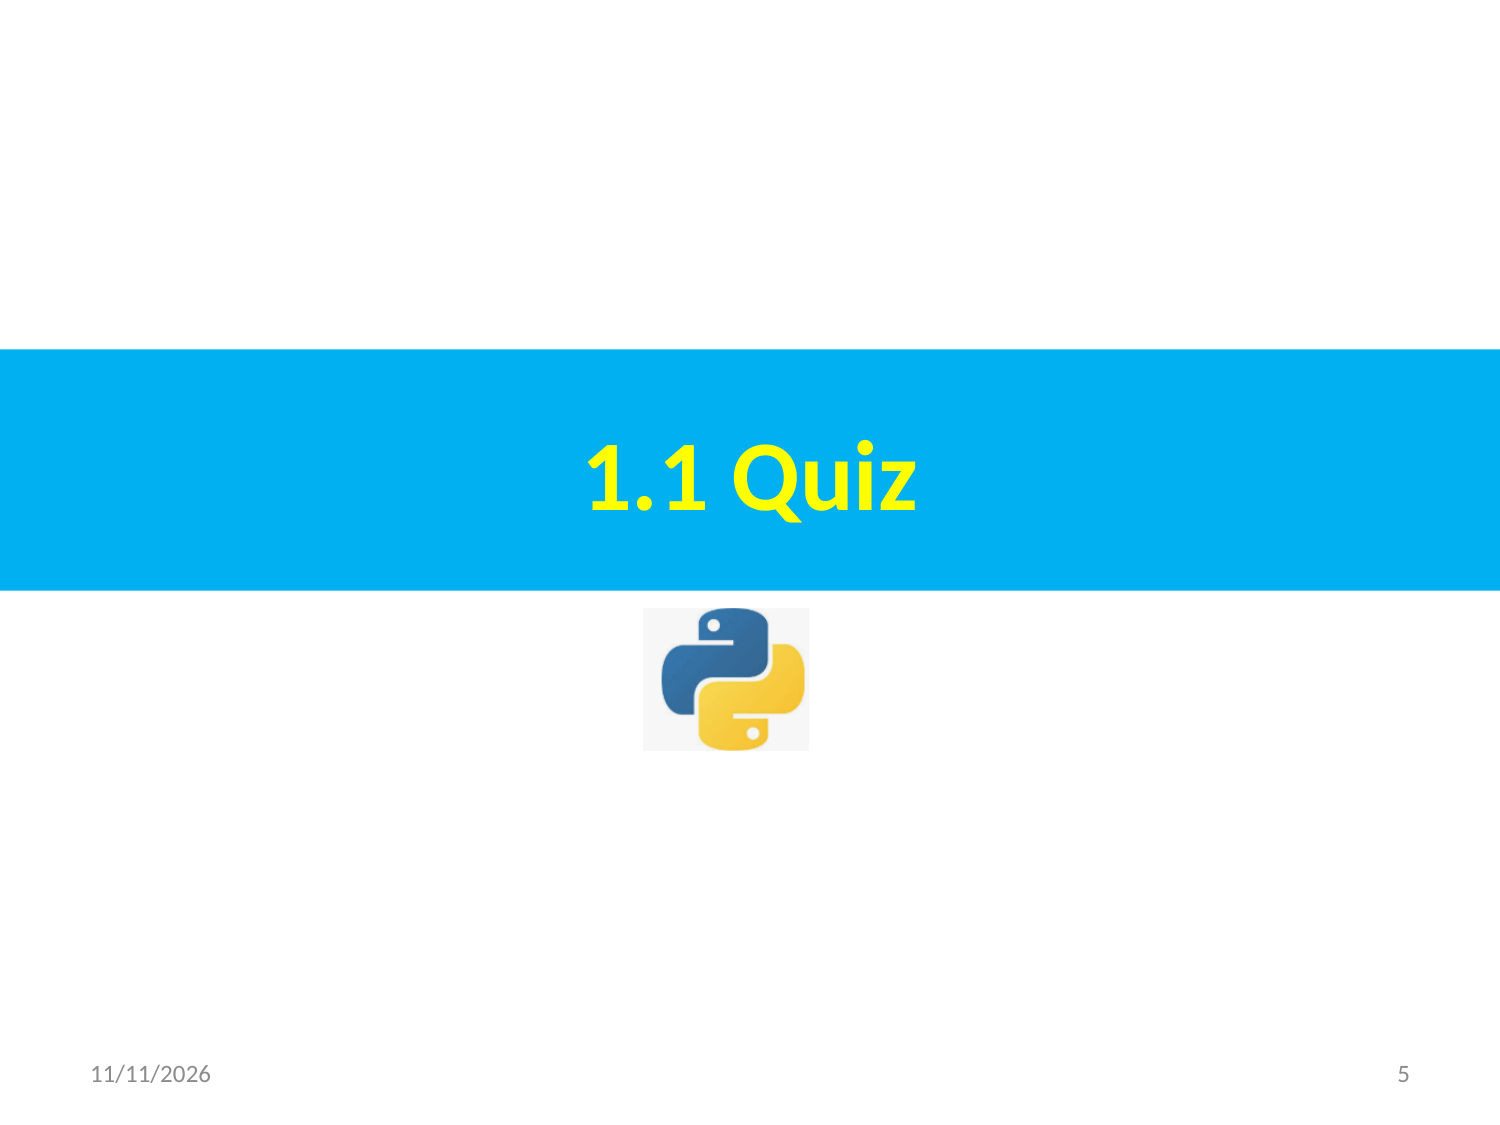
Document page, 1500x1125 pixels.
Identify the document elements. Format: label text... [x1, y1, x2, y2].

picture [643, 606, 809, 752]
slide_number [75, 1042, 425, 1103]
title 1.1 Quiz [0, 349, 1500, 591]
slide_number 5 [1074, 1042, 1425, 1103]
